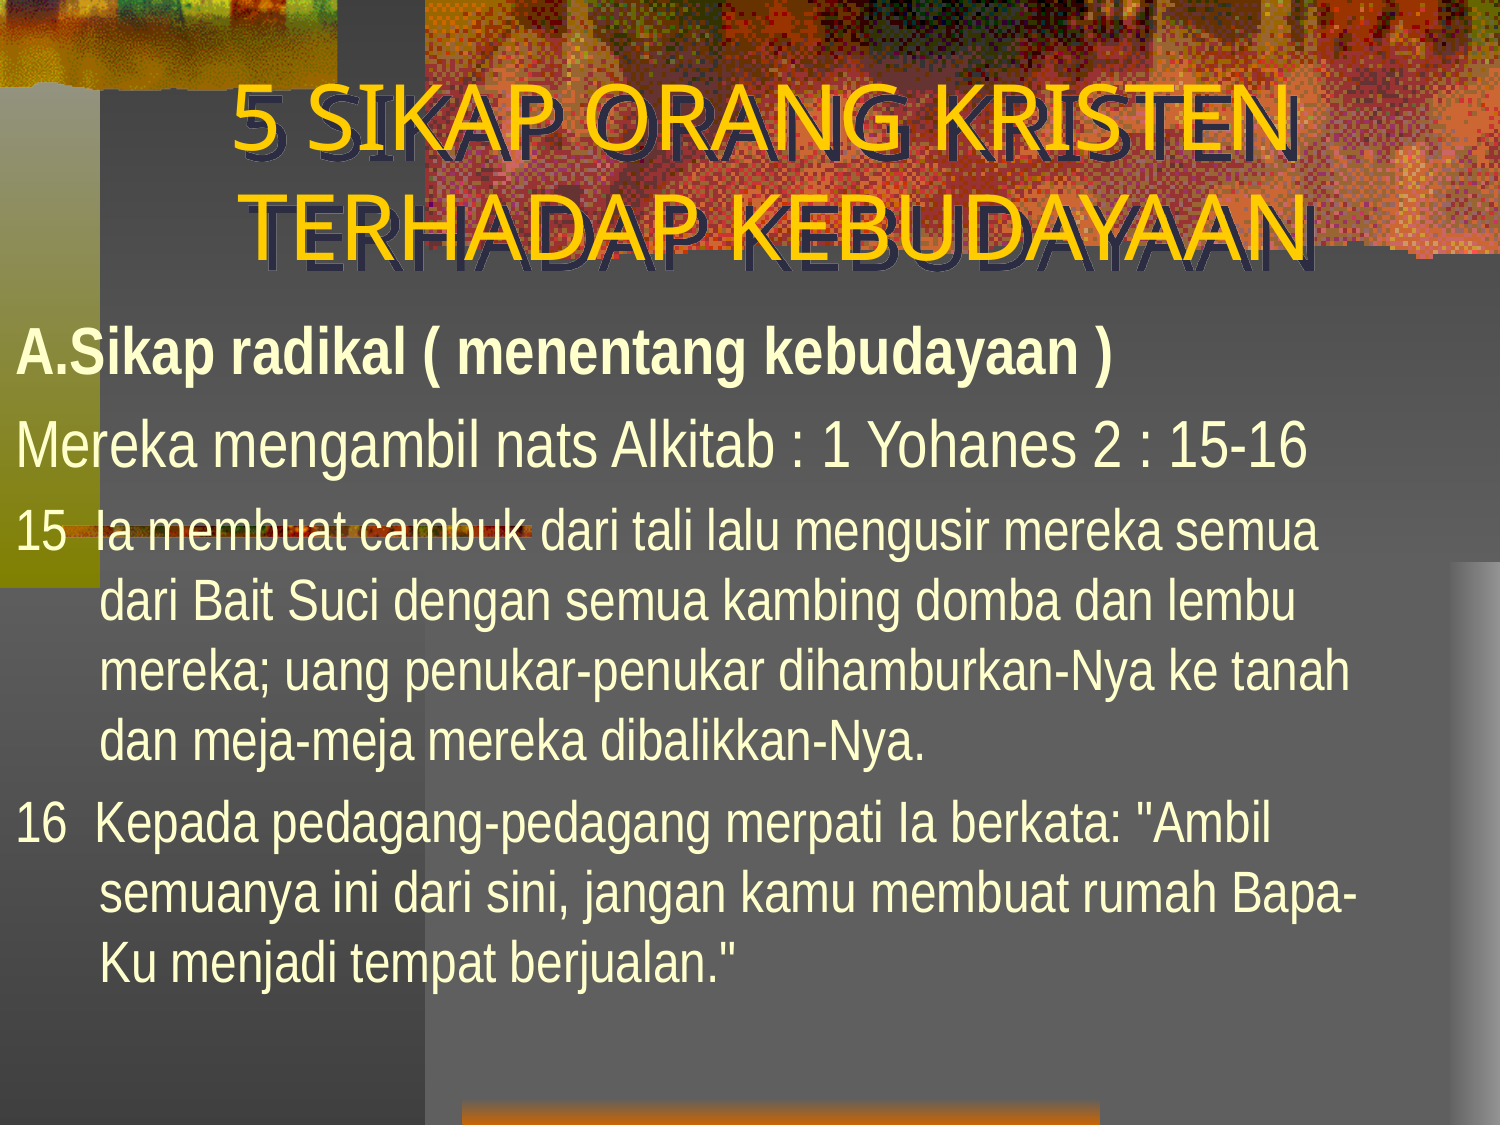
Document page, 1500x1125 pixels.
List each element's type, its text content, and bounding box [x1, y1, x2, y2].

title 5 SIKAP ORANG KRISTEN TERHADAP KEBUDAYAAN [137, 74, 1413, 263]
picture [425, 0, 1500, 259]
picture [0, 0, 338, 94]
subtitle A.Sikap radikal ( menentang kebudayaan ) Mereka mengambil nats Alkitab : 1 Yohanes 2 : 15-16 15 Ia membuat cambuk dari tali lalu mengusir mereka semua dari Bait Suci dengan semua kambing domba dan lembu mereka; uang penukar-penukar dihamburkan-Nya ke tanah dan meja-meja mereka dibalikkan-Nya. 16 Kepada pedagang-pedagang merpati Ia berkata: "Ambil semuanya ini dari sini, jangan kamu membuat rumah Bapa-Ku menjadi tempat berjualan." [0, 299, 1388, 1063]
